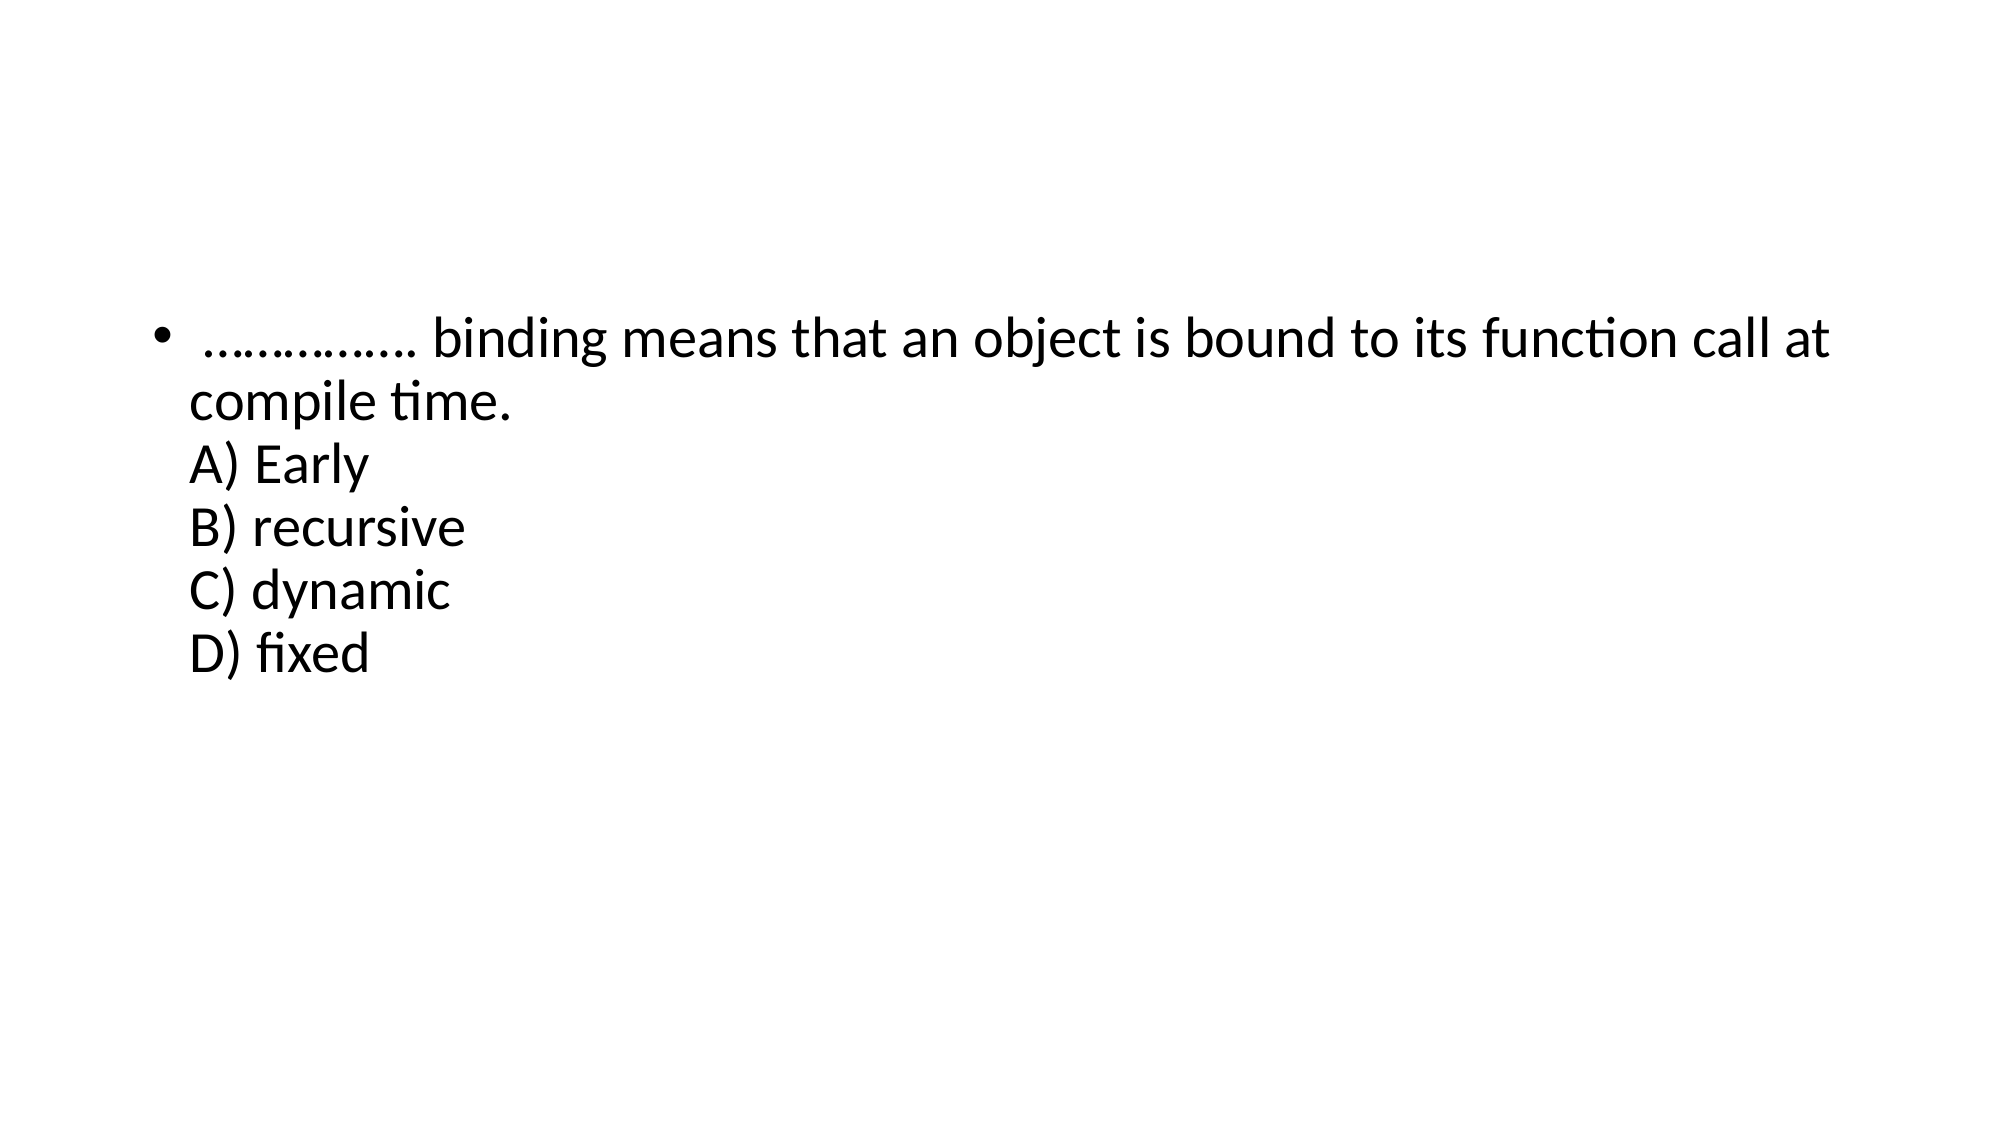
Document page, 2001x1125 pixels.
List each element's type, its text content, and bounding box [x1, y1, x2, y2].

list ……………. binding means that an object is bound to its function call at compile time. A) Early B) recursive C) dynamic D) fixed [137, 299, 1863, 1014]
